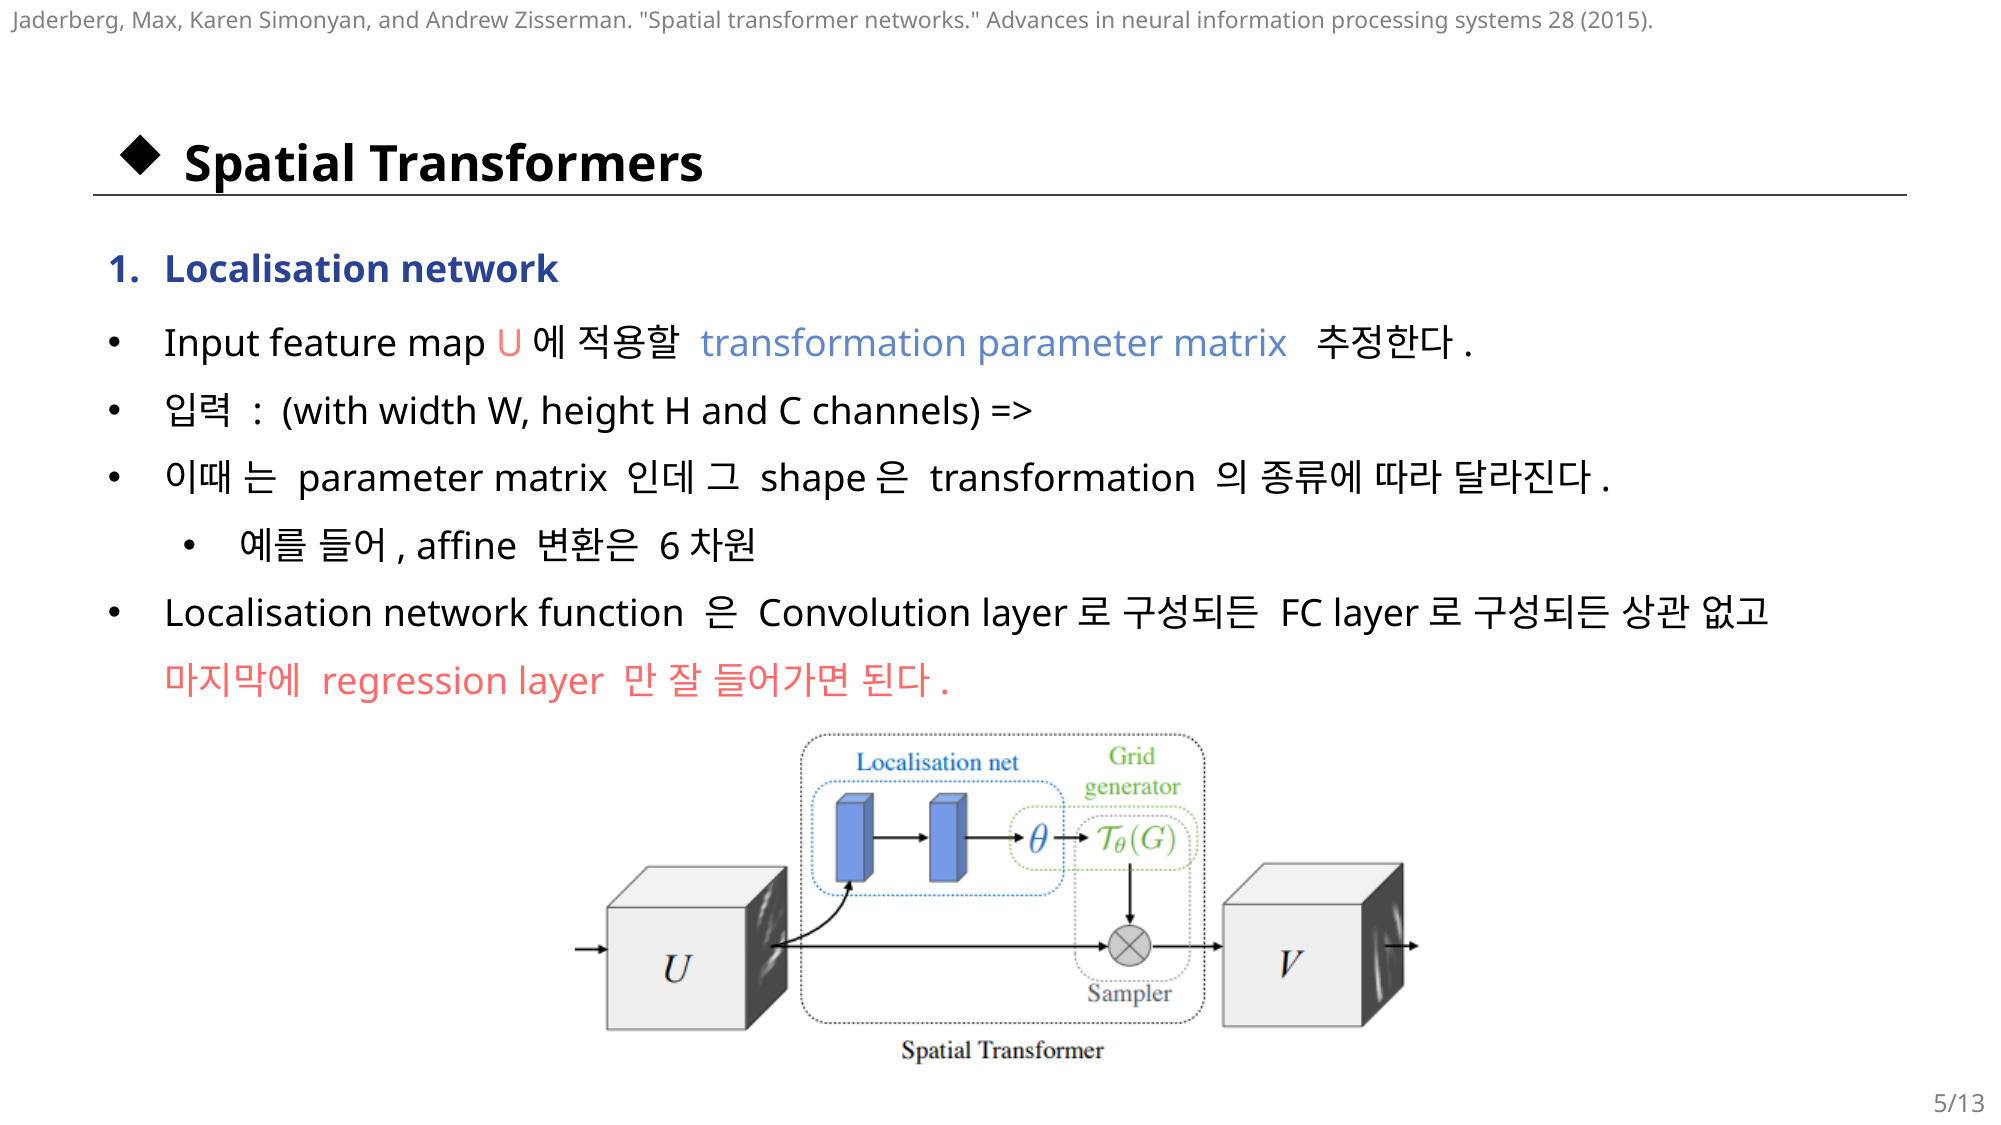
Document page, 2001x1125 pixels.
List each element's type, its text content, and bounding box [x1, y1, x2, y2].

text_box Localisation network [92, 214, 648, 298]
picture [574, 727, 1426, 1069]
text_box Jaderberg, Max, Karen Simonyan, and Andrew Zisserman. "Spatial transformer networks." Advances in neural information processing systems 28 (2015). [0, 0, 1713, 42]
text_box Spatial Transformers [97, 195, 763, 207]
text_box Spatial Transformers [93, 86, 768, 194]
